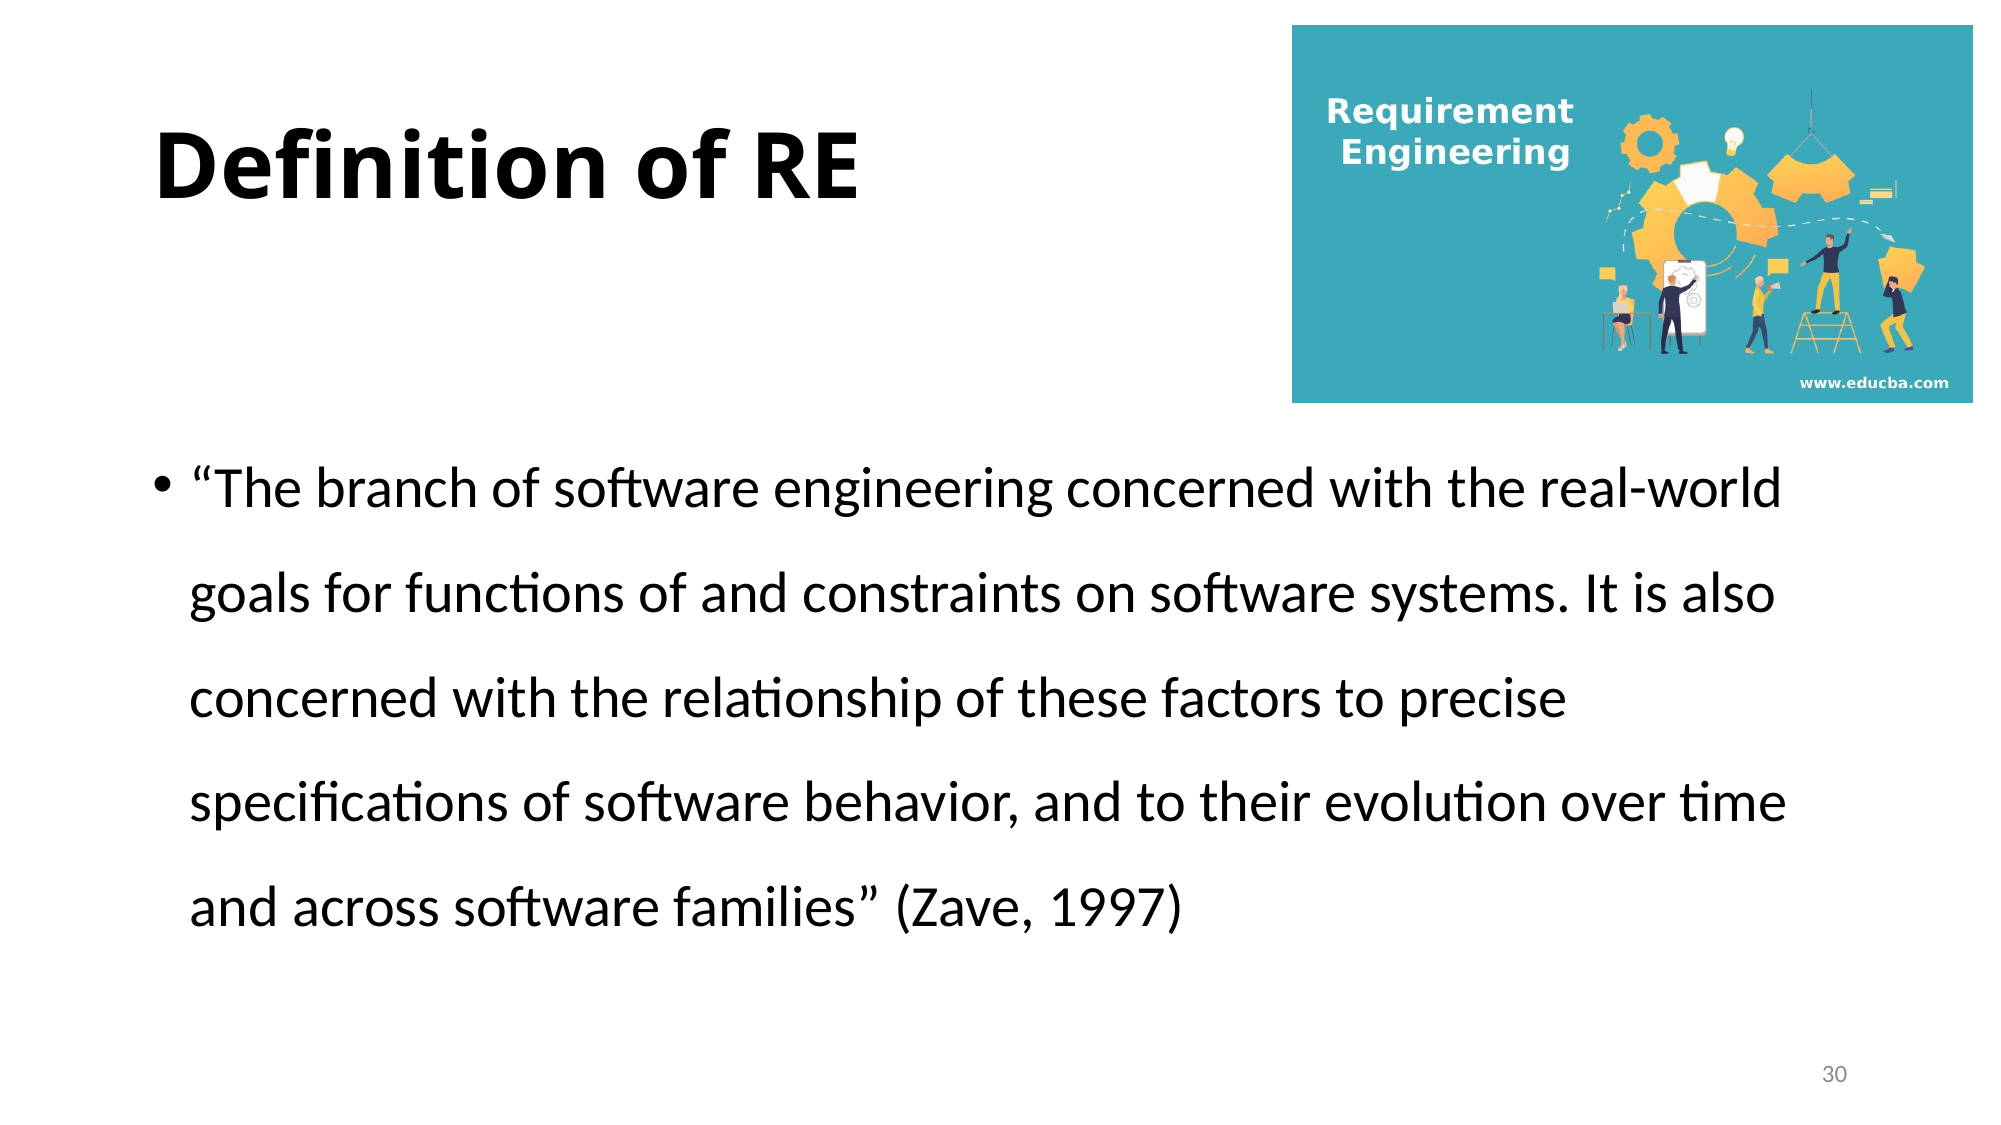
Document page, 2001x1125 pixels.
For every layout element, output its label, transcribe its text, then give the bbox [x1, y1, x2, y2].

slide_number 30 [1412, 1042, 1863, 1103]
picture [1292, 25, 1973, 403]
list “The branch of software engineering concerned with the real-world goals for functions of and constraints on software systems. It is also concerned with the relationship of these factors to precise specifications of software behavior, and to their evolution over time and across software families” (Zave, 1997) [137, 406, 1863, 1121]
title Definition of RE [137, 59, 1292, 278]
